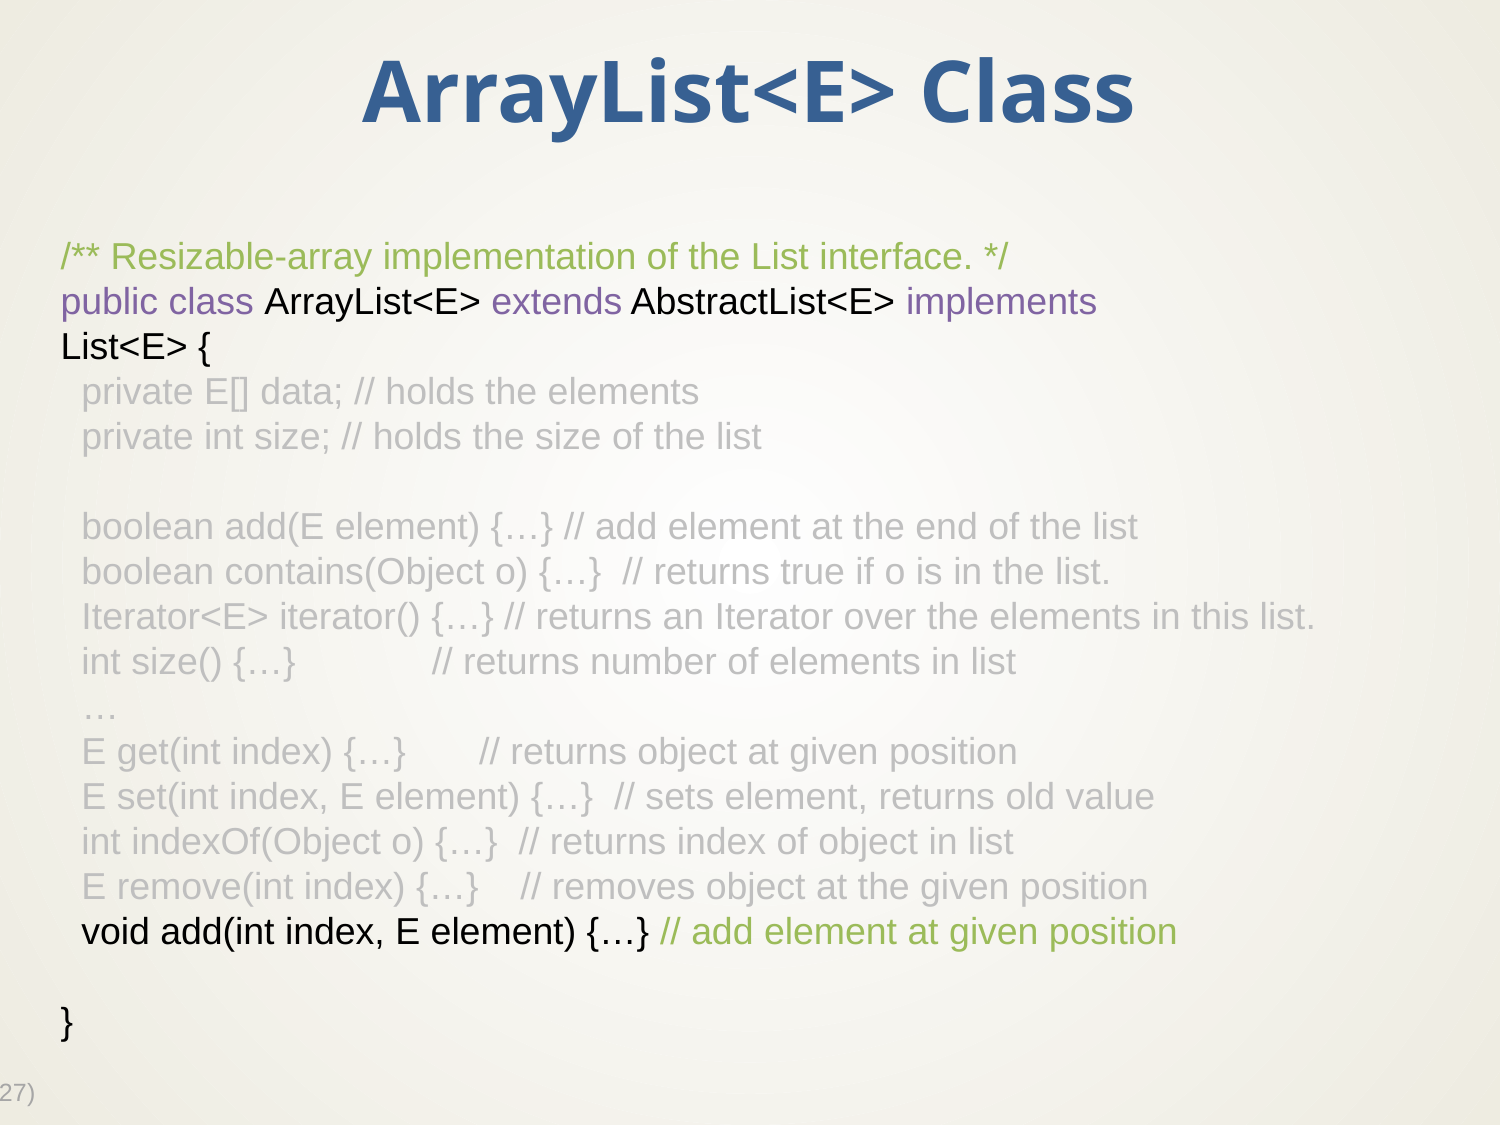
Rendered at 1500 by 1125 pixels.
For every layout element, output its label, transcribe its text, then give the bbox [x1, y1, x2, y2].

title ArrayList<E> Class [0, 24, 1500, 166]
text_box /** Resizable-array implementation of the List interface. */ public class ArrayList<E> extends AbstractList<E> implements List<E> { private E[] data; // holds the elements private int size; // holds the size of the list boolean add(E element) {…} // add element at the end of the list boolean contains(Object o) {…} // returns true if o is in the list. Iterator<E> iterator() {…} // returns an Iterator over the elements in this list. int size() {…} // returns number of elements in list … E get(int index) {…} // returns object at given position E set(int index, E element) {…} // sets element, returns old value int indexOf(Object o) {…} // returns index of object in list E remove(int index) {…} // removes object at the given position void add(int index, E element) {…} // add element at given position } [45, 224, 1332, 1050]
